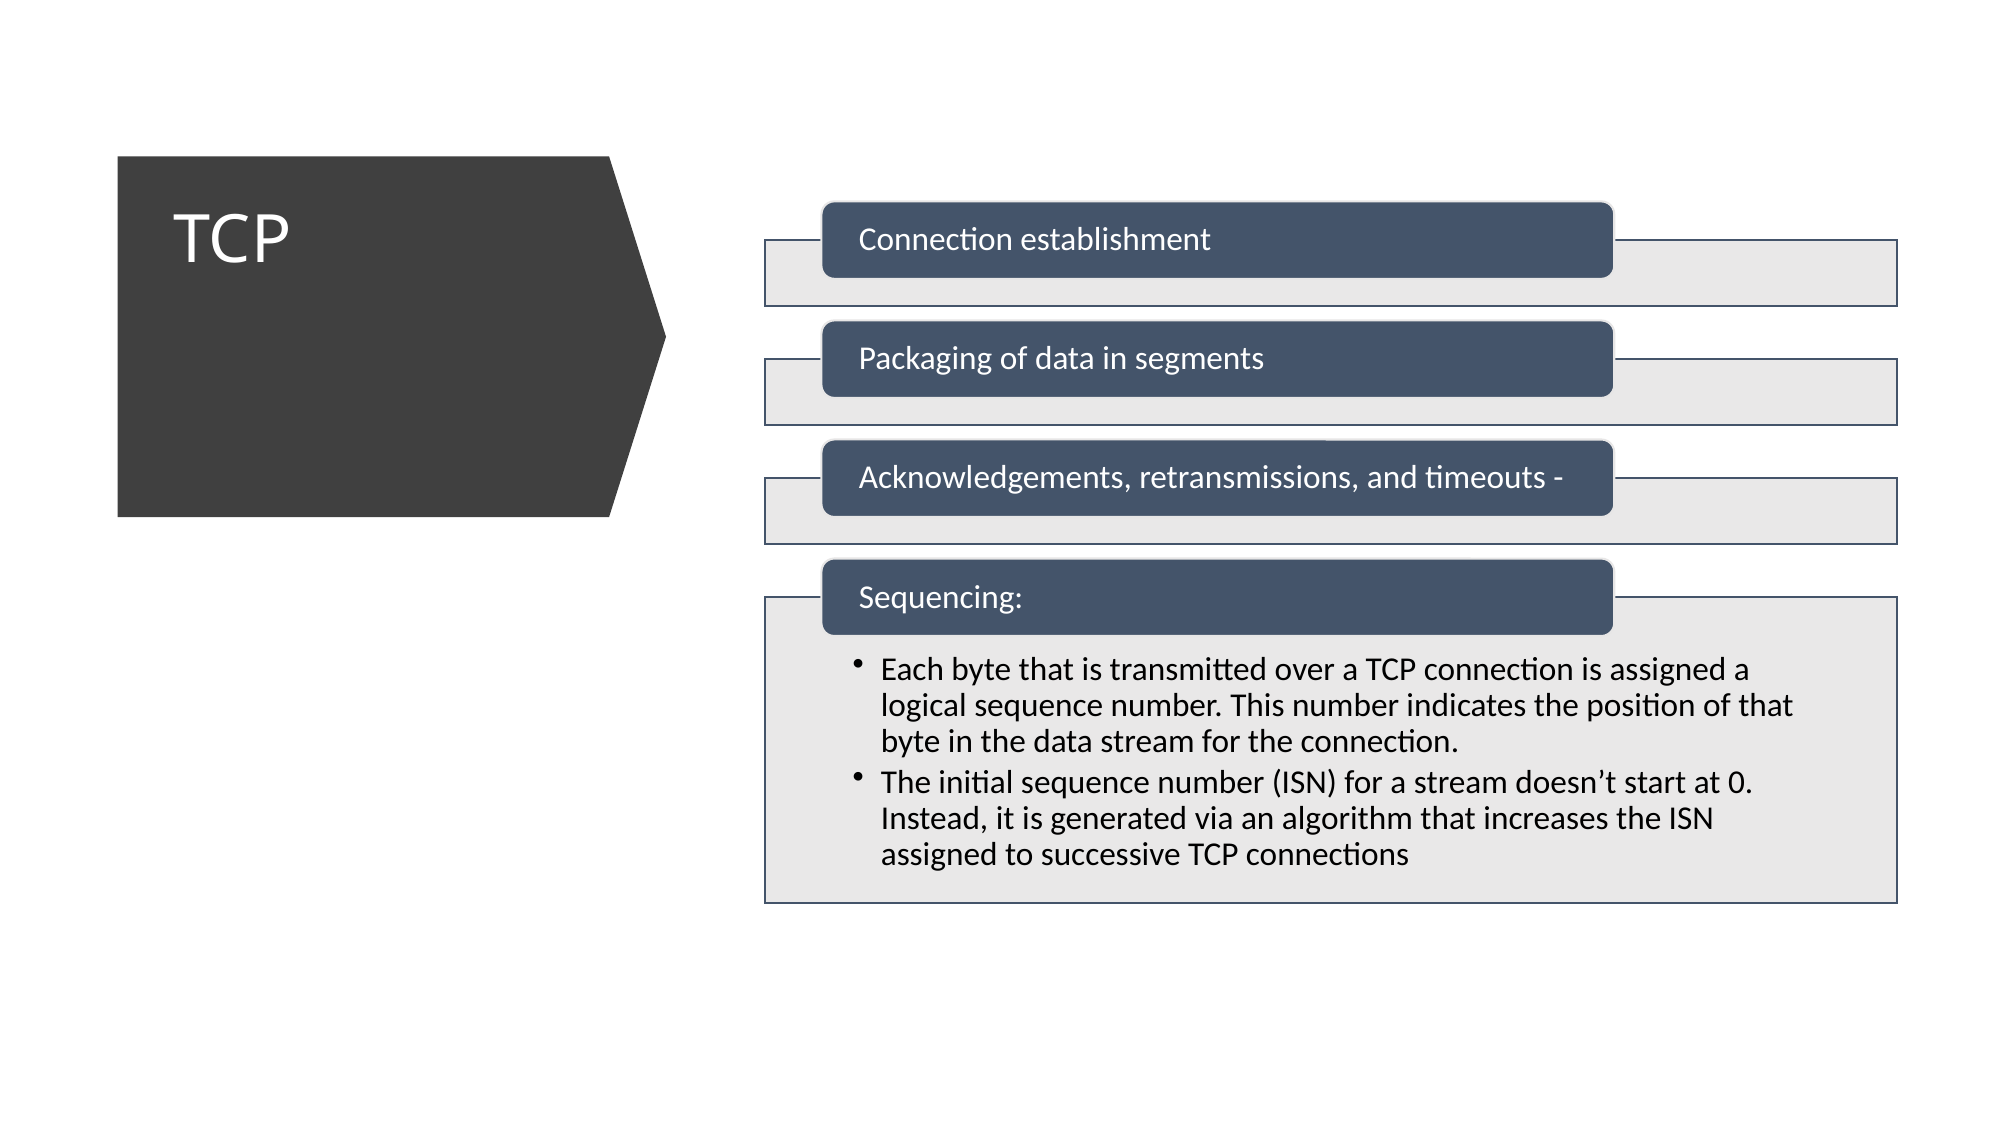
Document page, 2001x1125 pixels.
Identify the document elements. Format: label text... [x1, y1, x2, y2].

text_box [116, 155, 668, 519]
title TCP [158, 197, 597, 490]
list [764, 156, 1898, 949]
